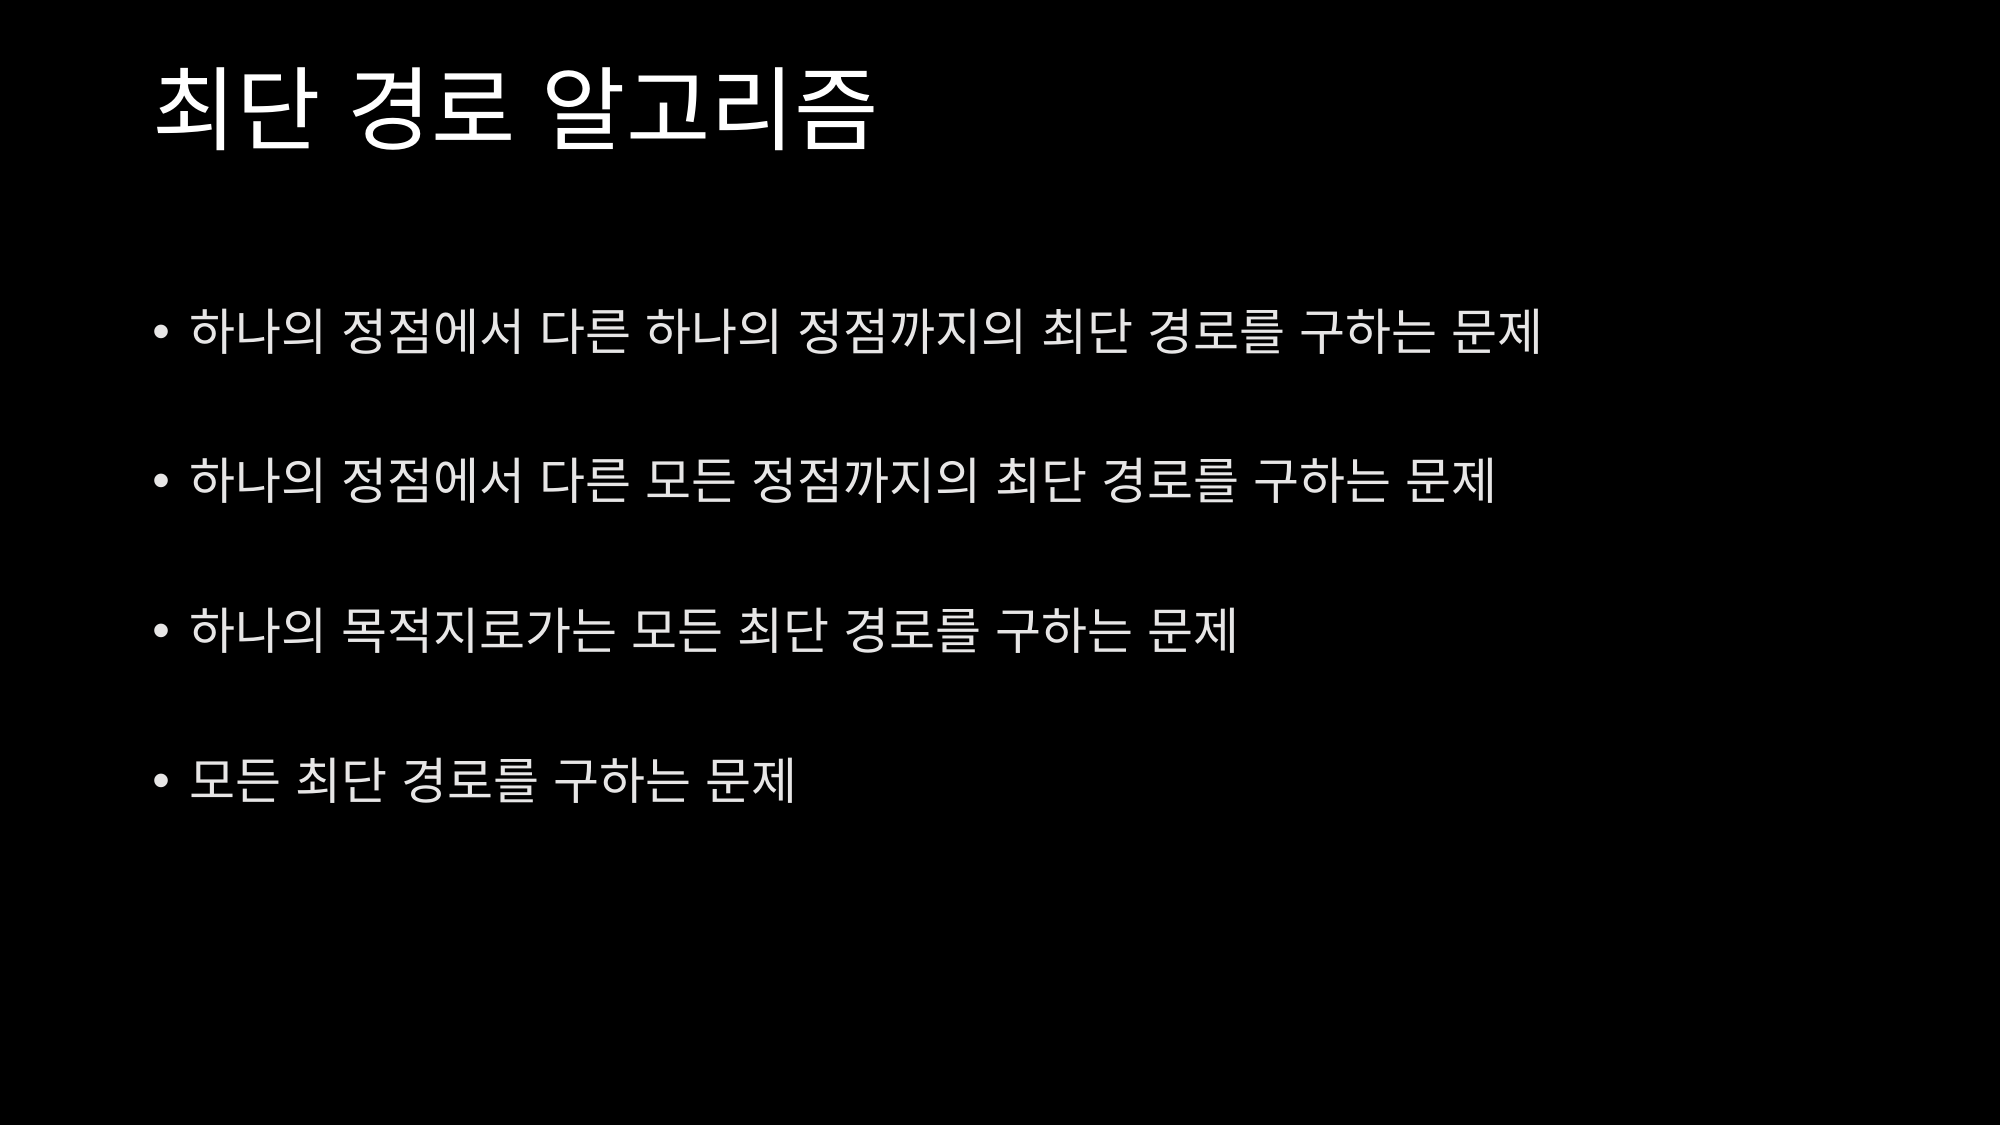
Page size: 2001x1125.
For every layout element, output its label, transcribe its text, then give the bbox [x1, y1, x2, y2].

list 하나의 정점에서 다른 하나의 정점까지의 최단 경로를 구하는 문제 하나의 정점에서 다른 모든 정점까지의 최단 경로를 구하는 문제 하나의 목적지로가는 모든 최단 경로를 구하는 문제 모든 최단 경로를 구하는 문제 [137, 299, 1863, 1014]
title 최단 경로 알고리즘 [137, 59, 1863, 278]
